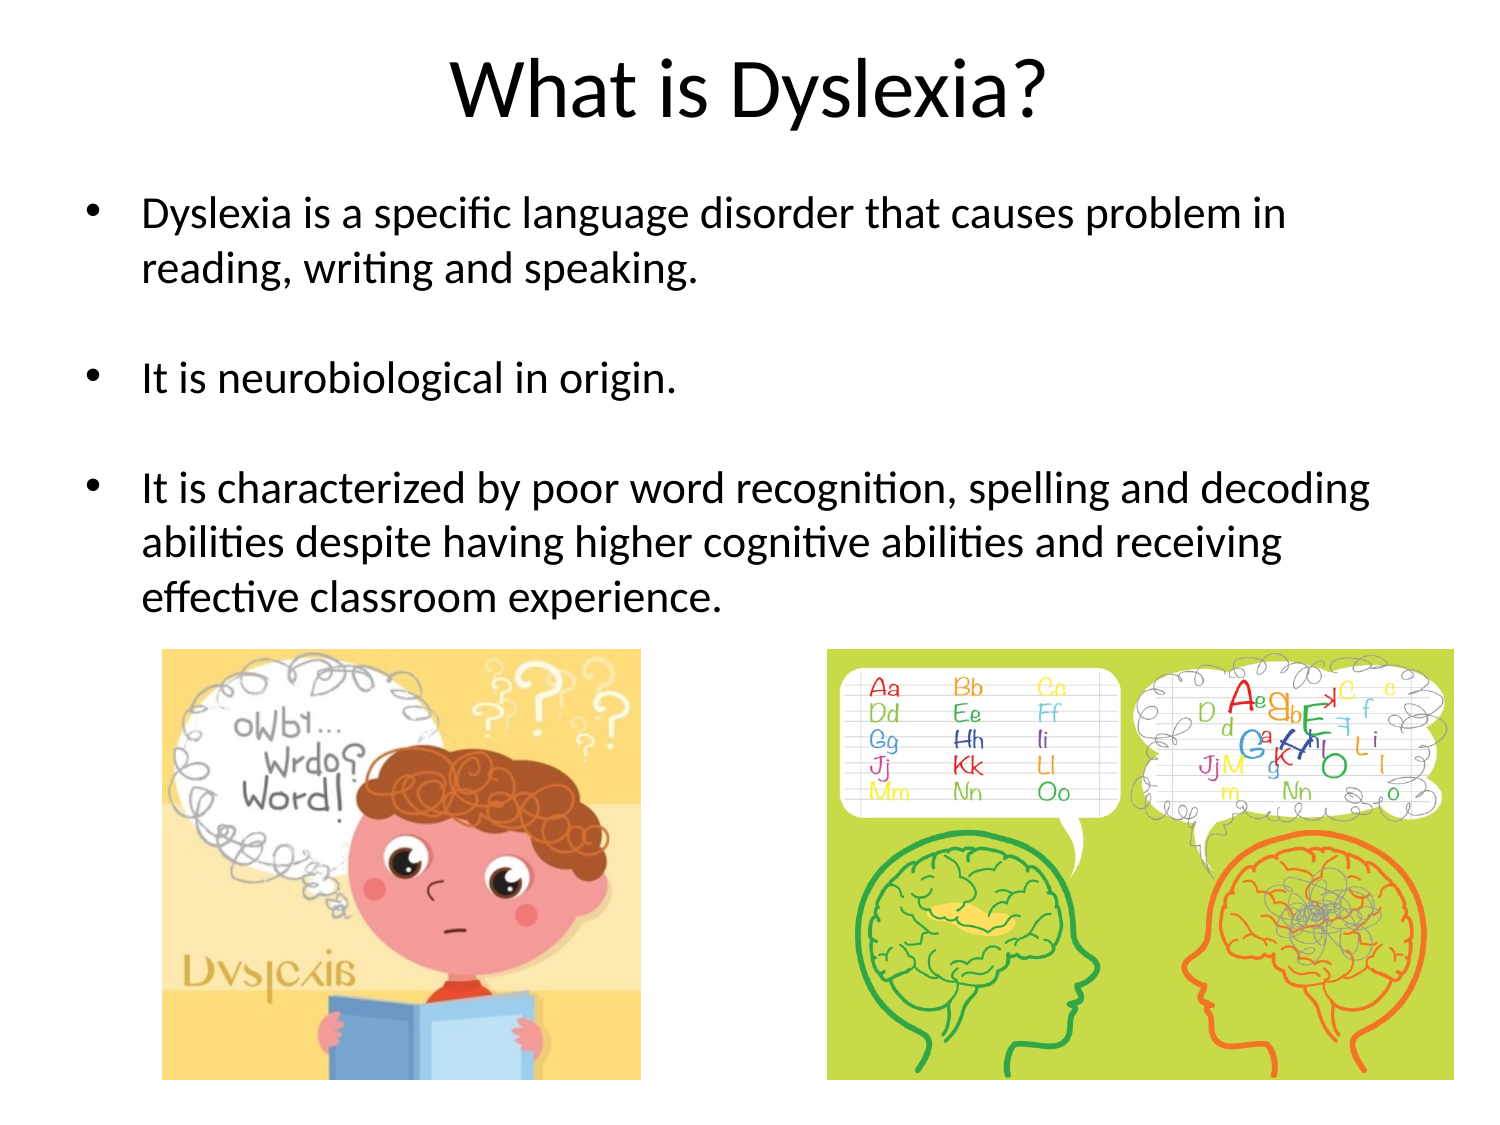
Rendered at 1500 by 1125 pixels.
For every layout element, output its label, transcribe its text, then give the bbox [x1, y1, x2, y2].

text_box Dyslexia is a specific language disorder that causes problem in reading, writing and speaking. It is neurobiological in origin. It is characterized by poor word recognition, spelling and decoding abilities despite having higher cognitive abilities and receiving effective classroom experience. [70, 174, 1408, 740]
picture [162, 649, 642, 1080]
picture [826, 649, 1454, 1080]
title What is Dyslexia? [75, 45, 1425, 233]
